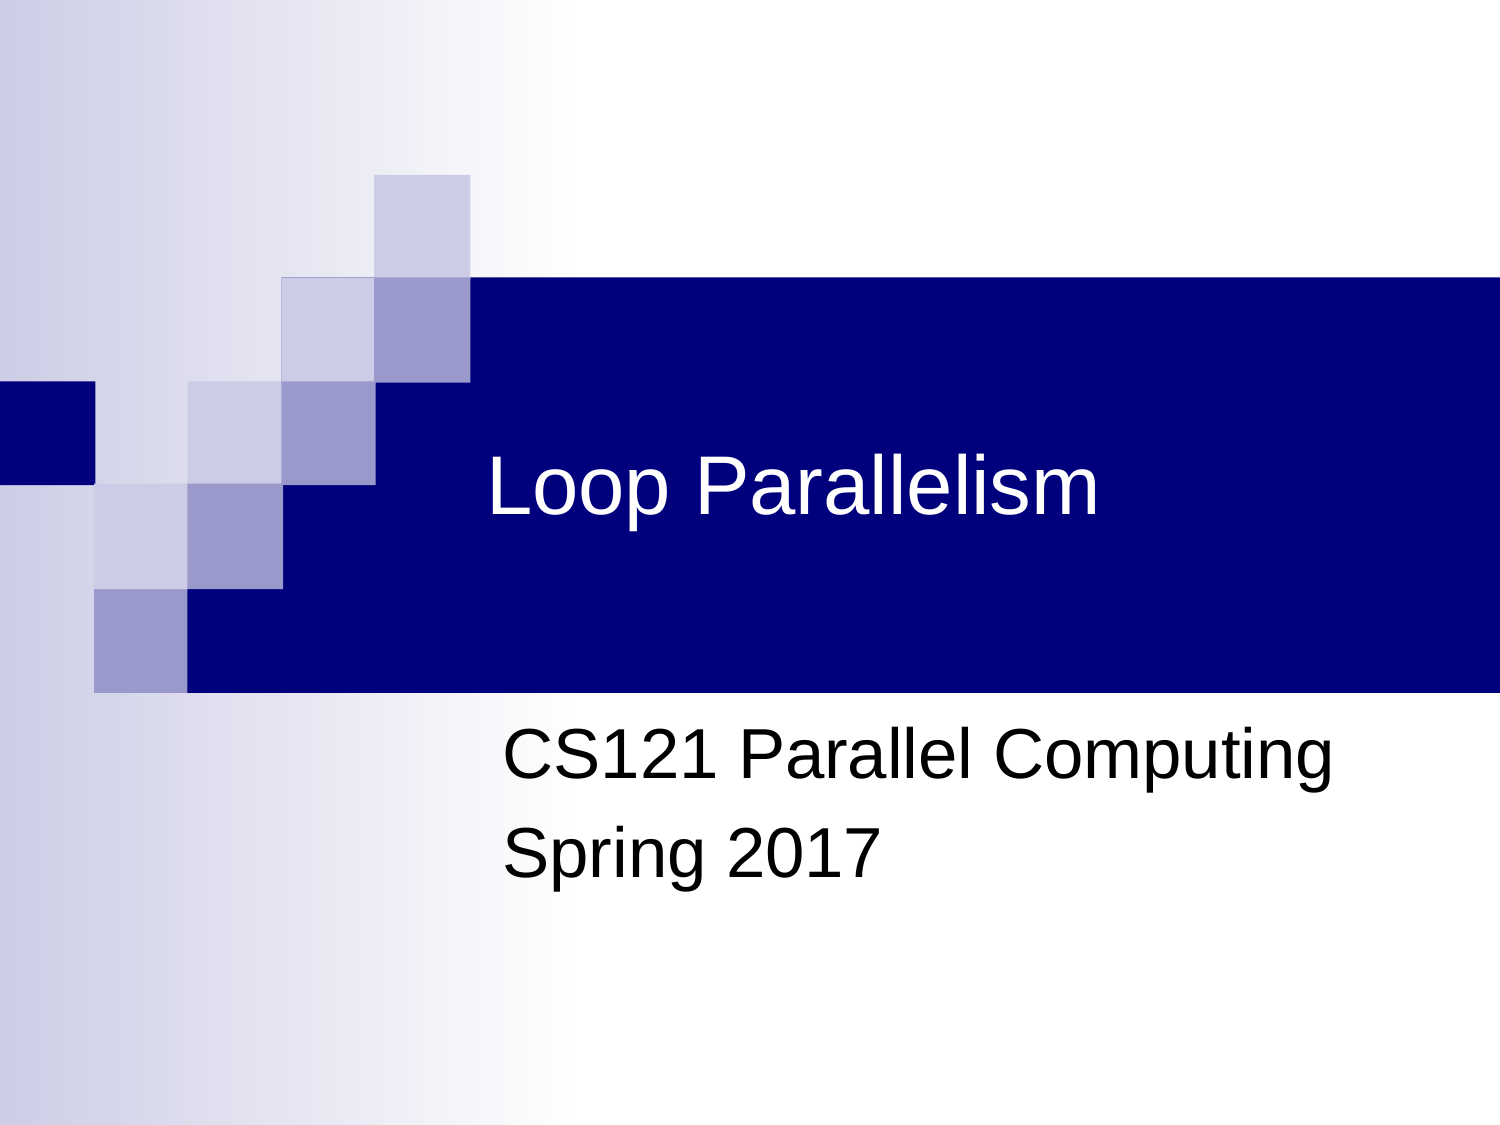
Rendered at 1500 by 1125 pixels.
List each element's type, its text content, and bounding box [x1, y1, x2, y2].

subtitle CS121 Parallel Computing Spring 2017 [487, 699, 1475, 988]
title Loop Parallelism [471, 299, 1500, 663]
